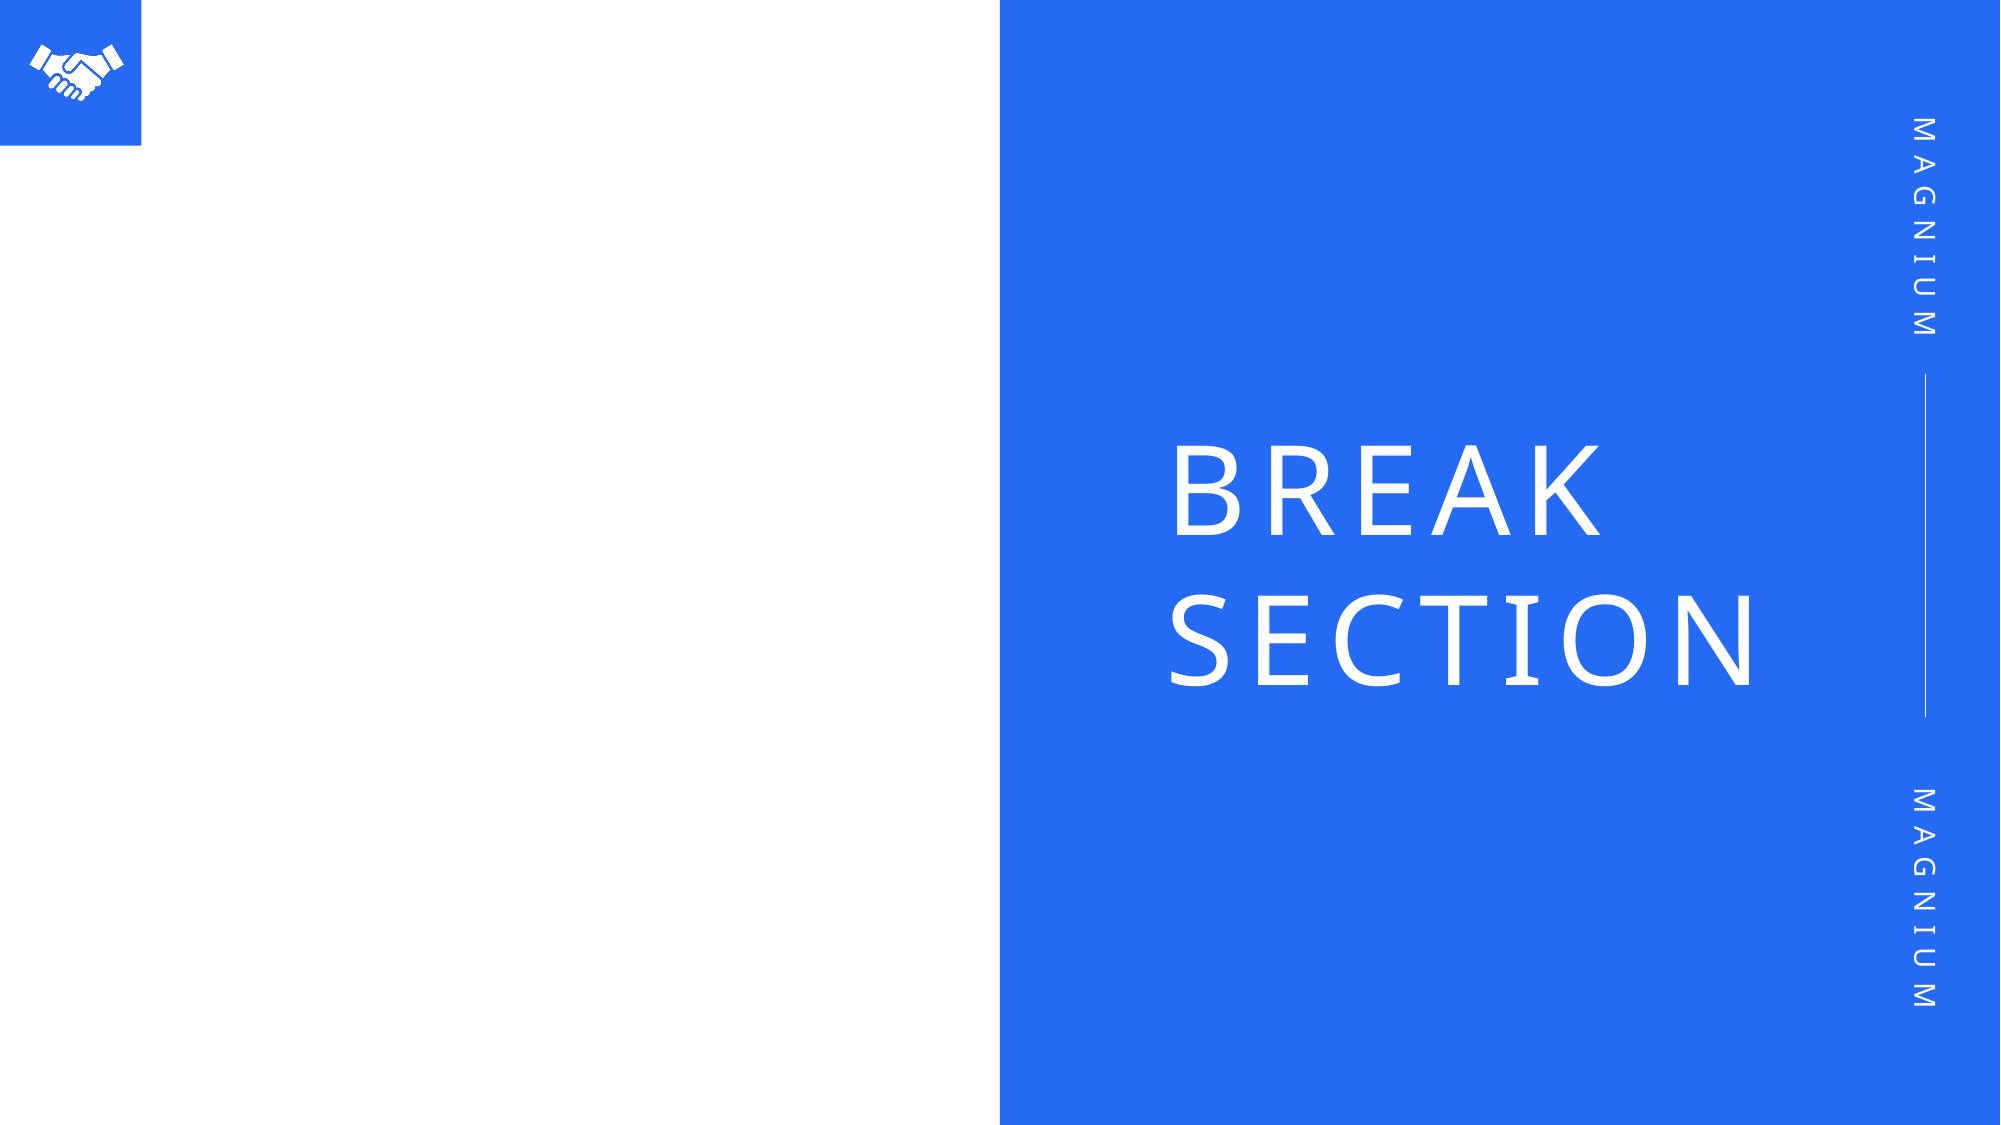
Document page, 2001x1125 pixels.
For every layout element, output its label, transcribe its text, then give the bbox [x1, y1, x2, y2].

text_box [0, 0, 142, 146]
picture [0, 0, 1000, 1125]
text_box BREAK SECTION [1150, 403, 1818, 719]
